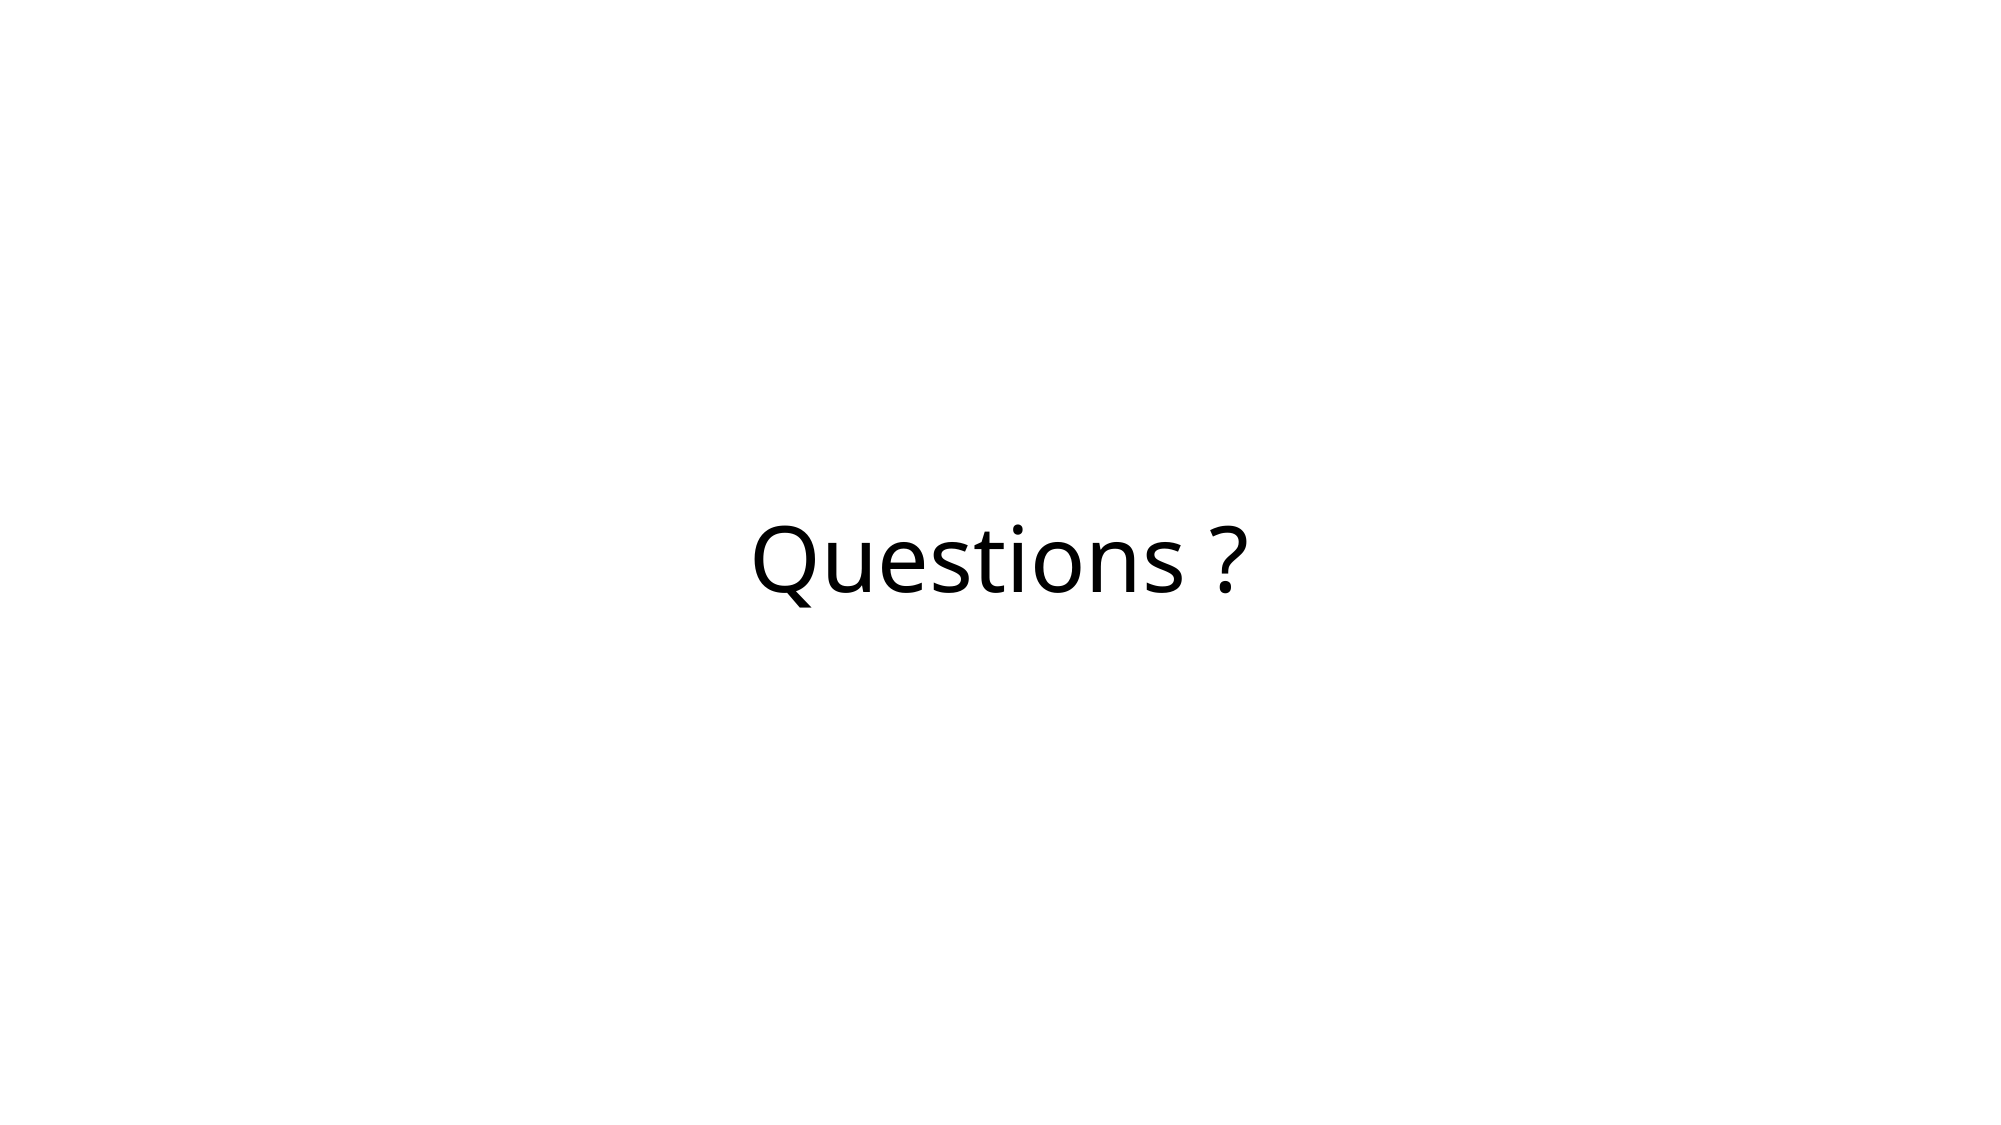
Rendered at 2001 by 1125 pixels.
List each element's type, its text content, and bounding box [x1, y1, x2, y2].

title Questions ? [137, 453, 1863, 672]
